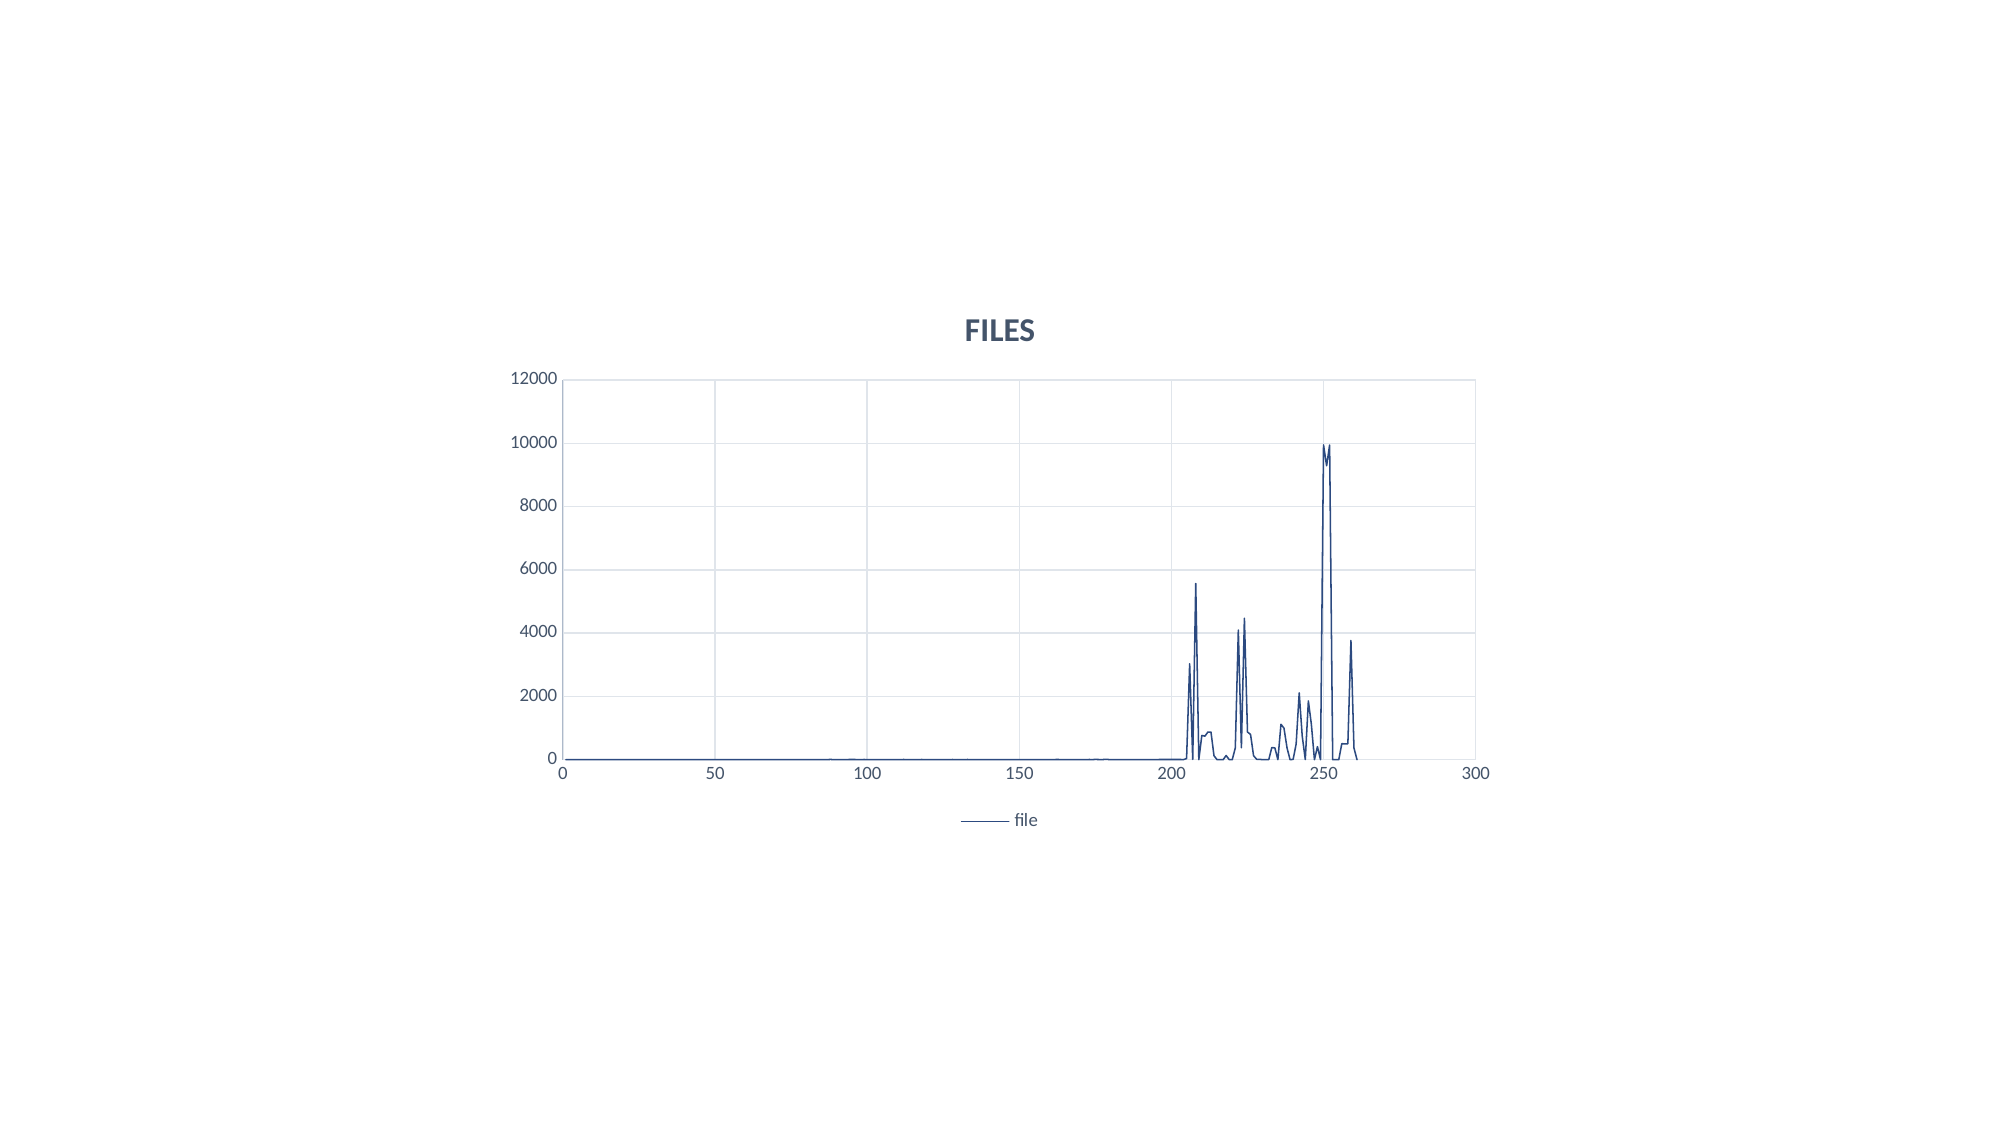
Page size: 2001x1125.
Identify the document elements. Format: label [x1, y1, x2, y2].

chart [489, 288, 1511, 837]
